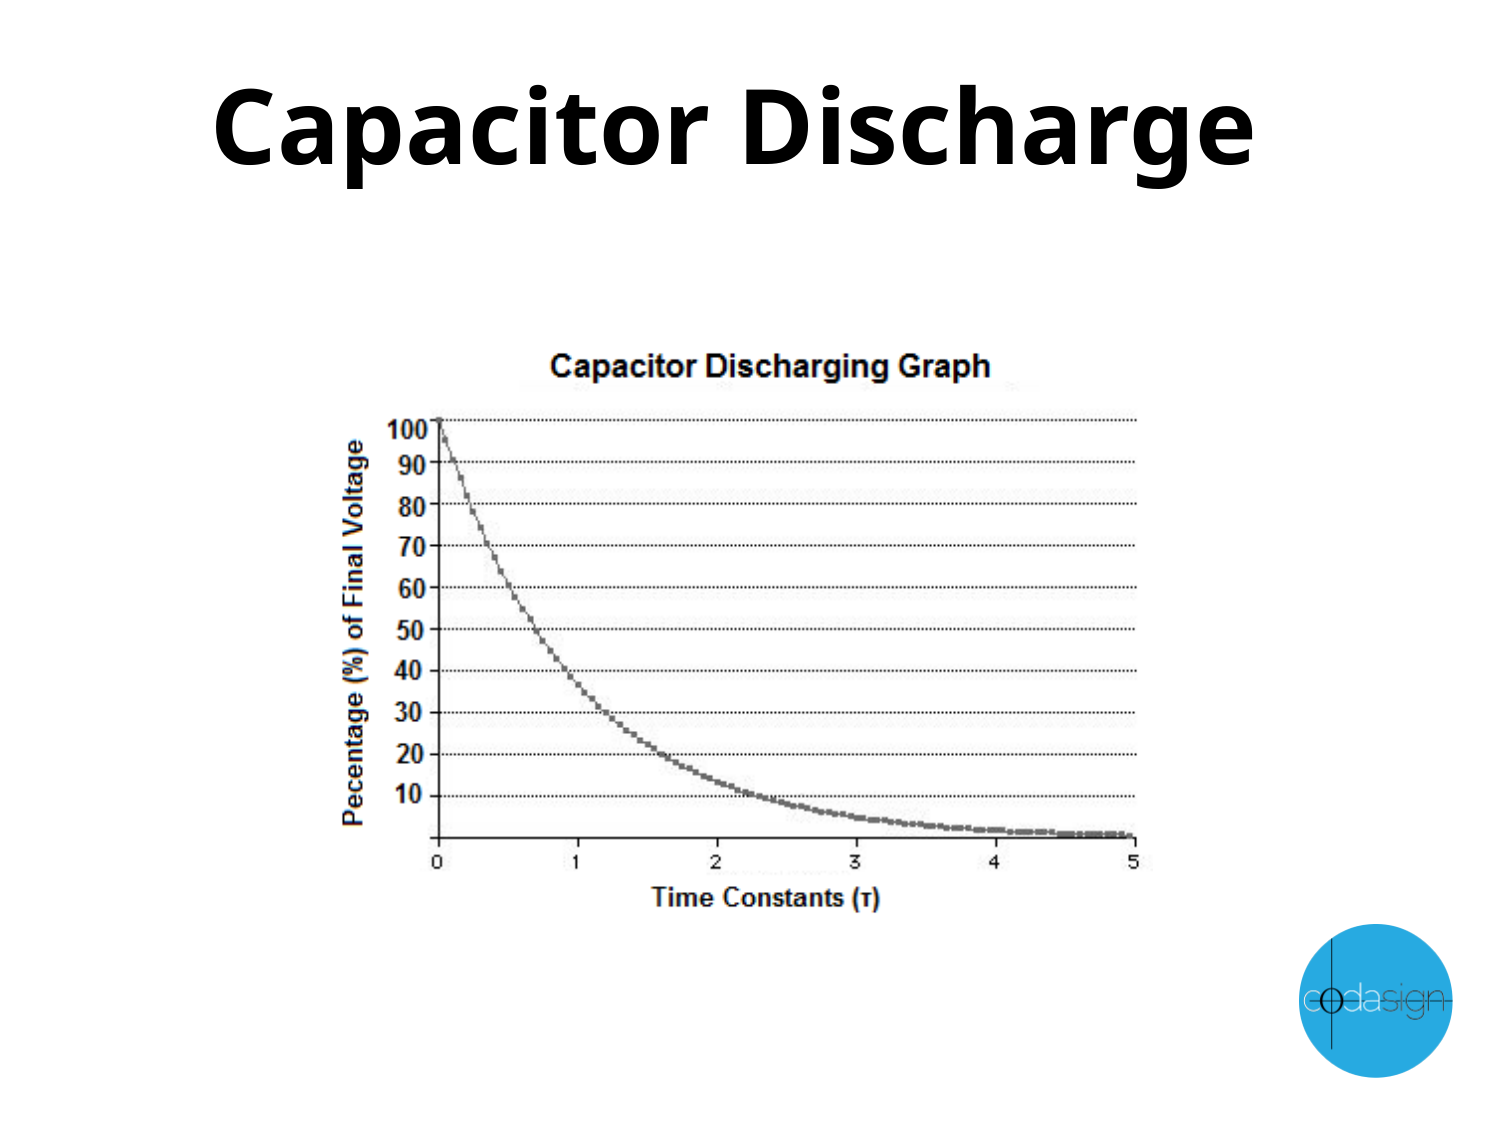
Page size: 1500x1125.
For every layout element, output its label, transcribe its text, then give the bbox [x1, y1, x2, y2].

picture [331, 338, 1153, 926]
text_box Capacitor Discharge [96, 29, 1372, 217]
picture [1299, 924, 1453, 1078]
